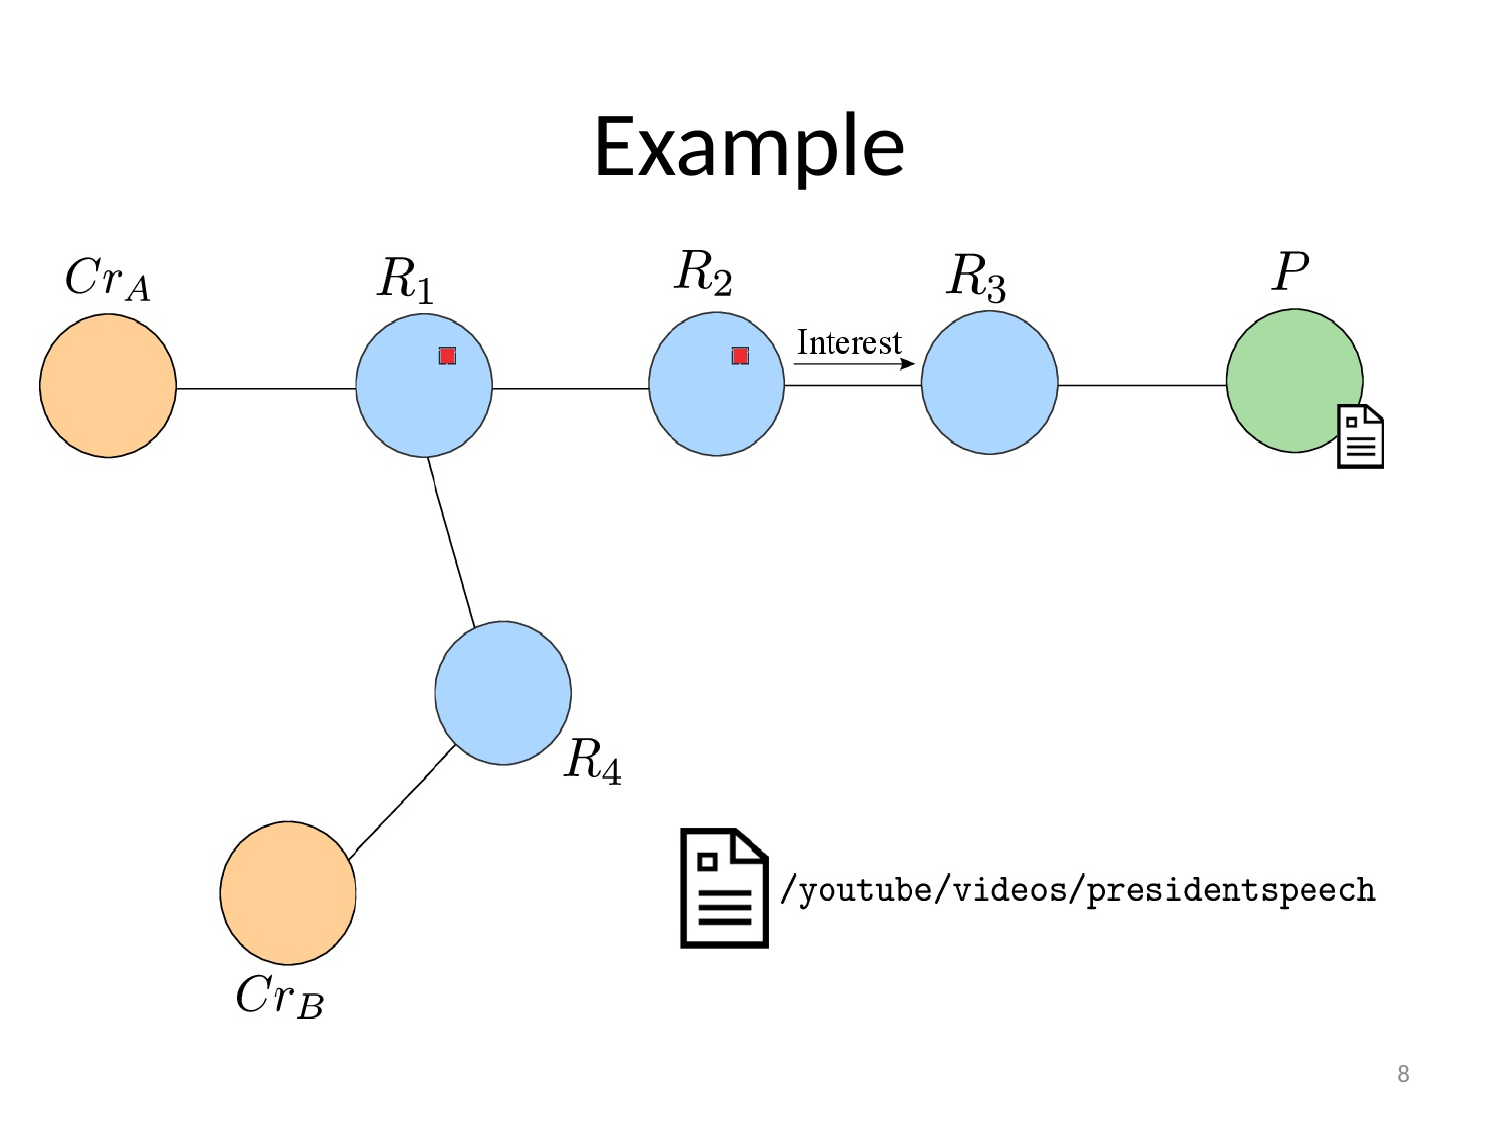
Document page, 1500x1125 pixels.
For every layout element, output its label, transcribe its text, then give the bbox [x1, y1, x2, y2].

picture [39, 250, 1385, 1019]
slide_number 8 [1074, 1042, 1425, 1103]
title Example [75, 45, 1425, 233]
